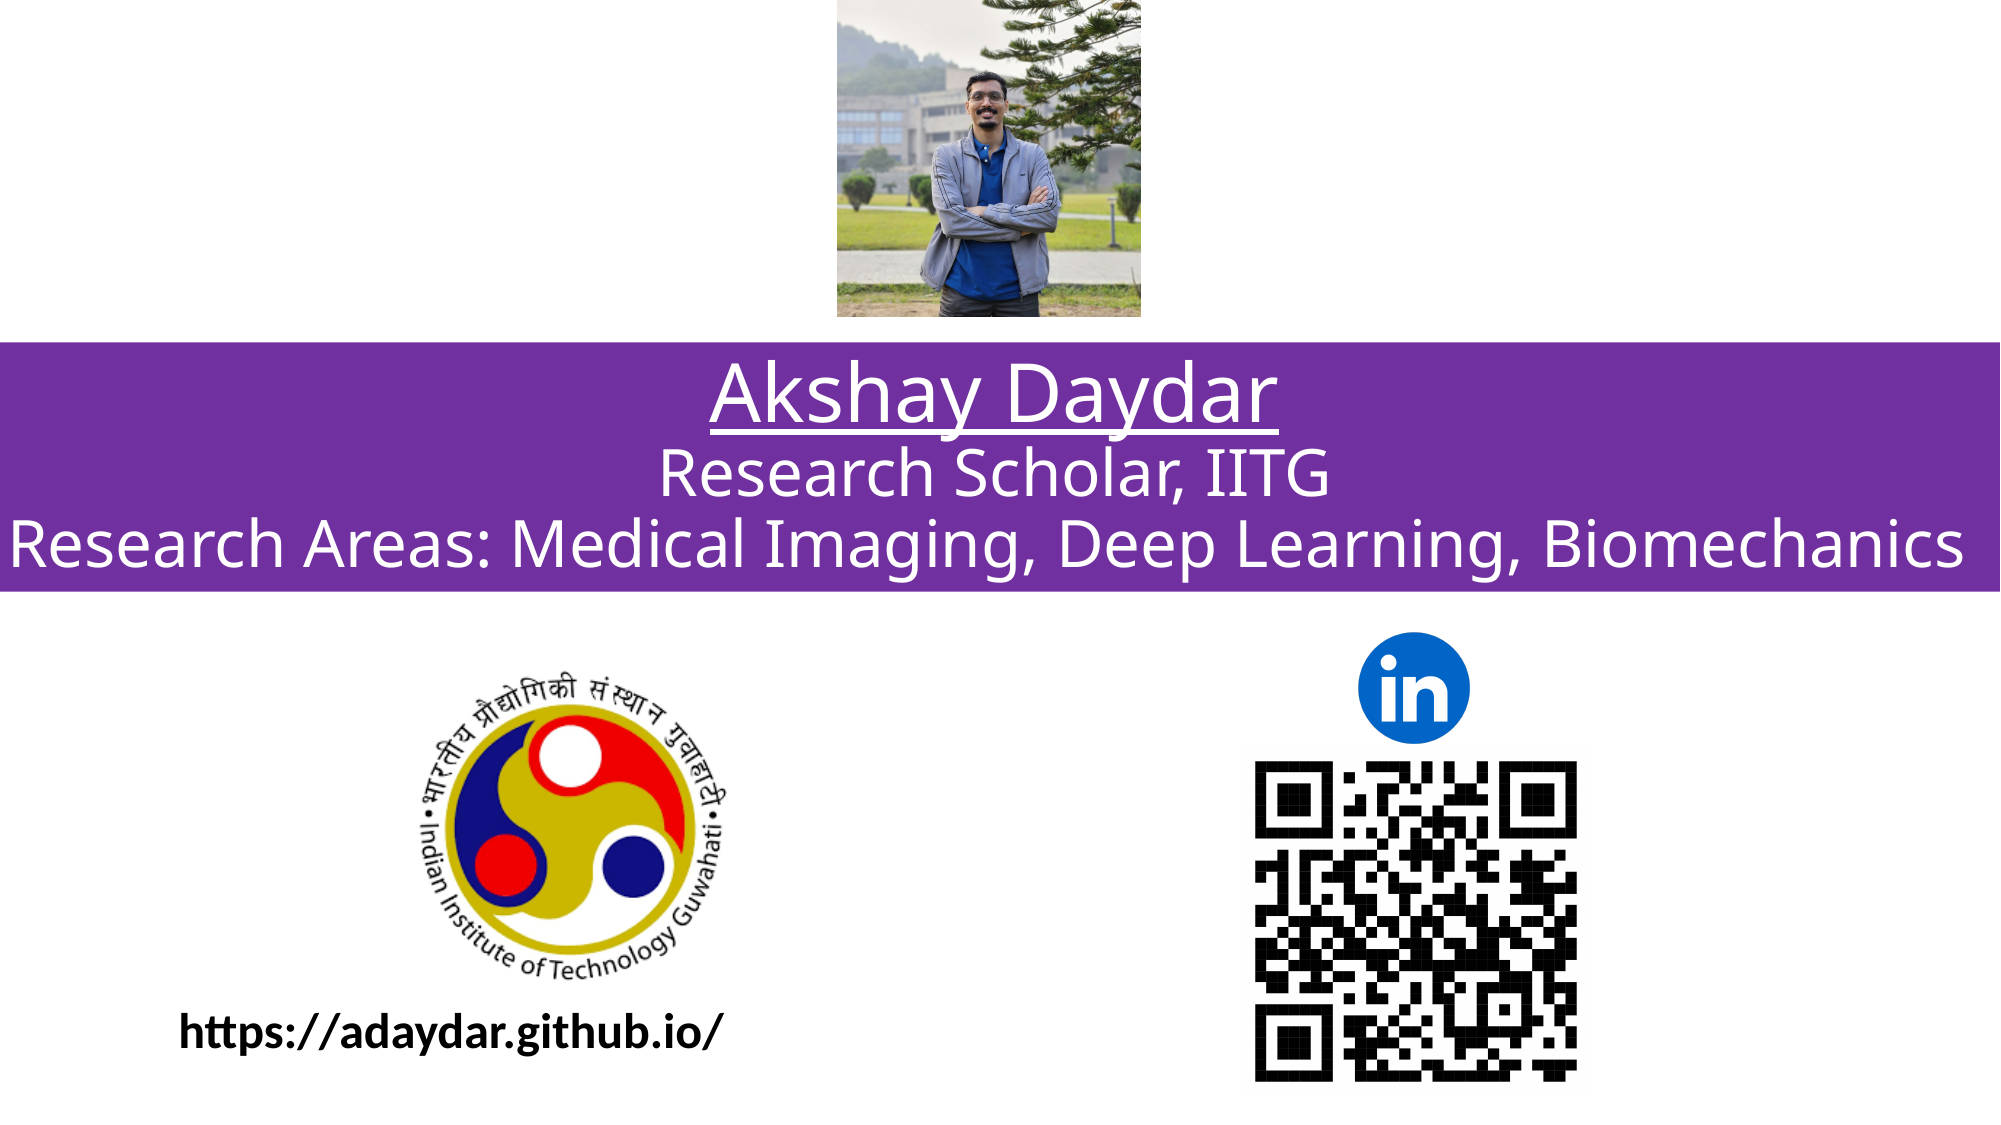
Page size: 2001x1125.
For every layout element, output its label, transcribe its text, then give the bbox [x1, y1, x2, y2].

title Akshay Daydar Research Scholar, IITG Research Areas: Medical Imaging, Deep Learning, Biomechanics [0, 342, 2000, 592]
text_box https://adaydar.github.io/ [163, 991, 984, 1066]
picture [837, 0, 1141, 317]
picture [409, 664, 737, 991]
picture [1239, 595, 1589, 1094]
